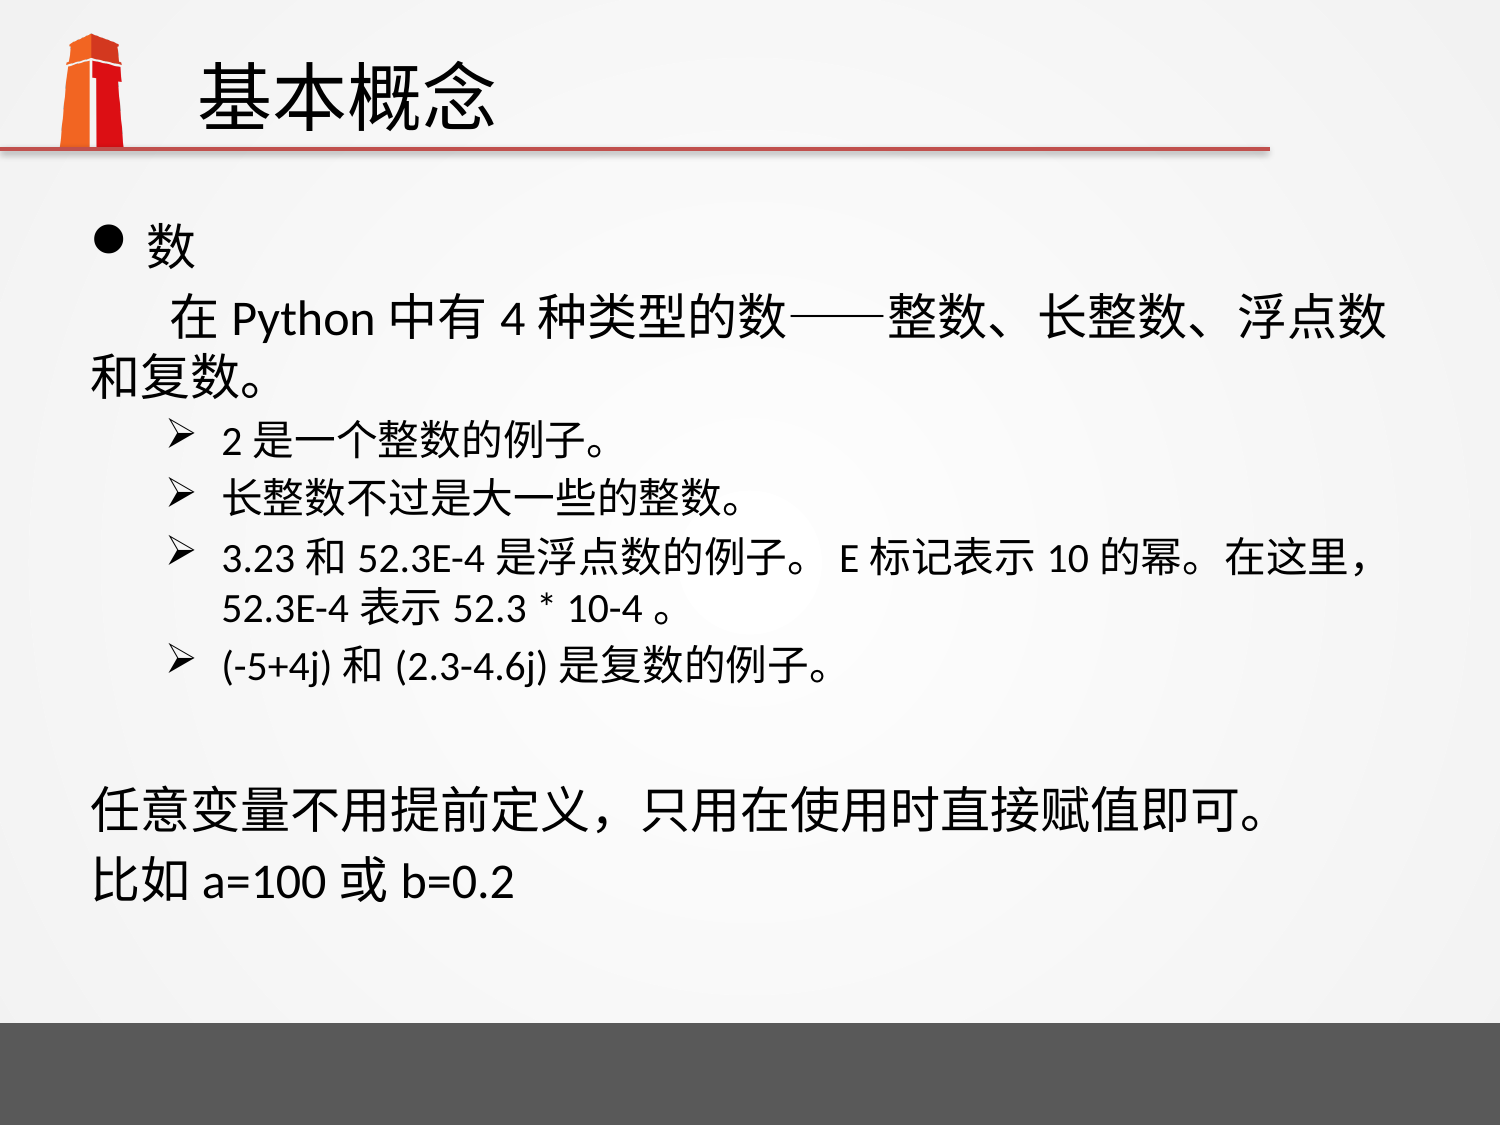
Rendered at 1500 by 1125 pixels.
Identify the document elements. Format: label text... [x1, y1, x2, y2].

picture [16, 11, 166, 147]
title 基本概念 [183, 42, 1270, 149]
list 数 在Python中有4种类型的数——整数、长整数、浮点数和复数。 2是一个整数的例子。 长整数不过是大一些的整数。 3.23和52.3E-4是浮点数的例子。E标记表示10的幂。在这里，52.3E-4表示52.3 * 10-4。 (-5+4j)和(2.3-4.6j)是复数的例子。 任意变量不用提前定义，只用在使用时直接赋值即可。 比如a=100或b=0.2 [75, 208, 1425, 1005]
